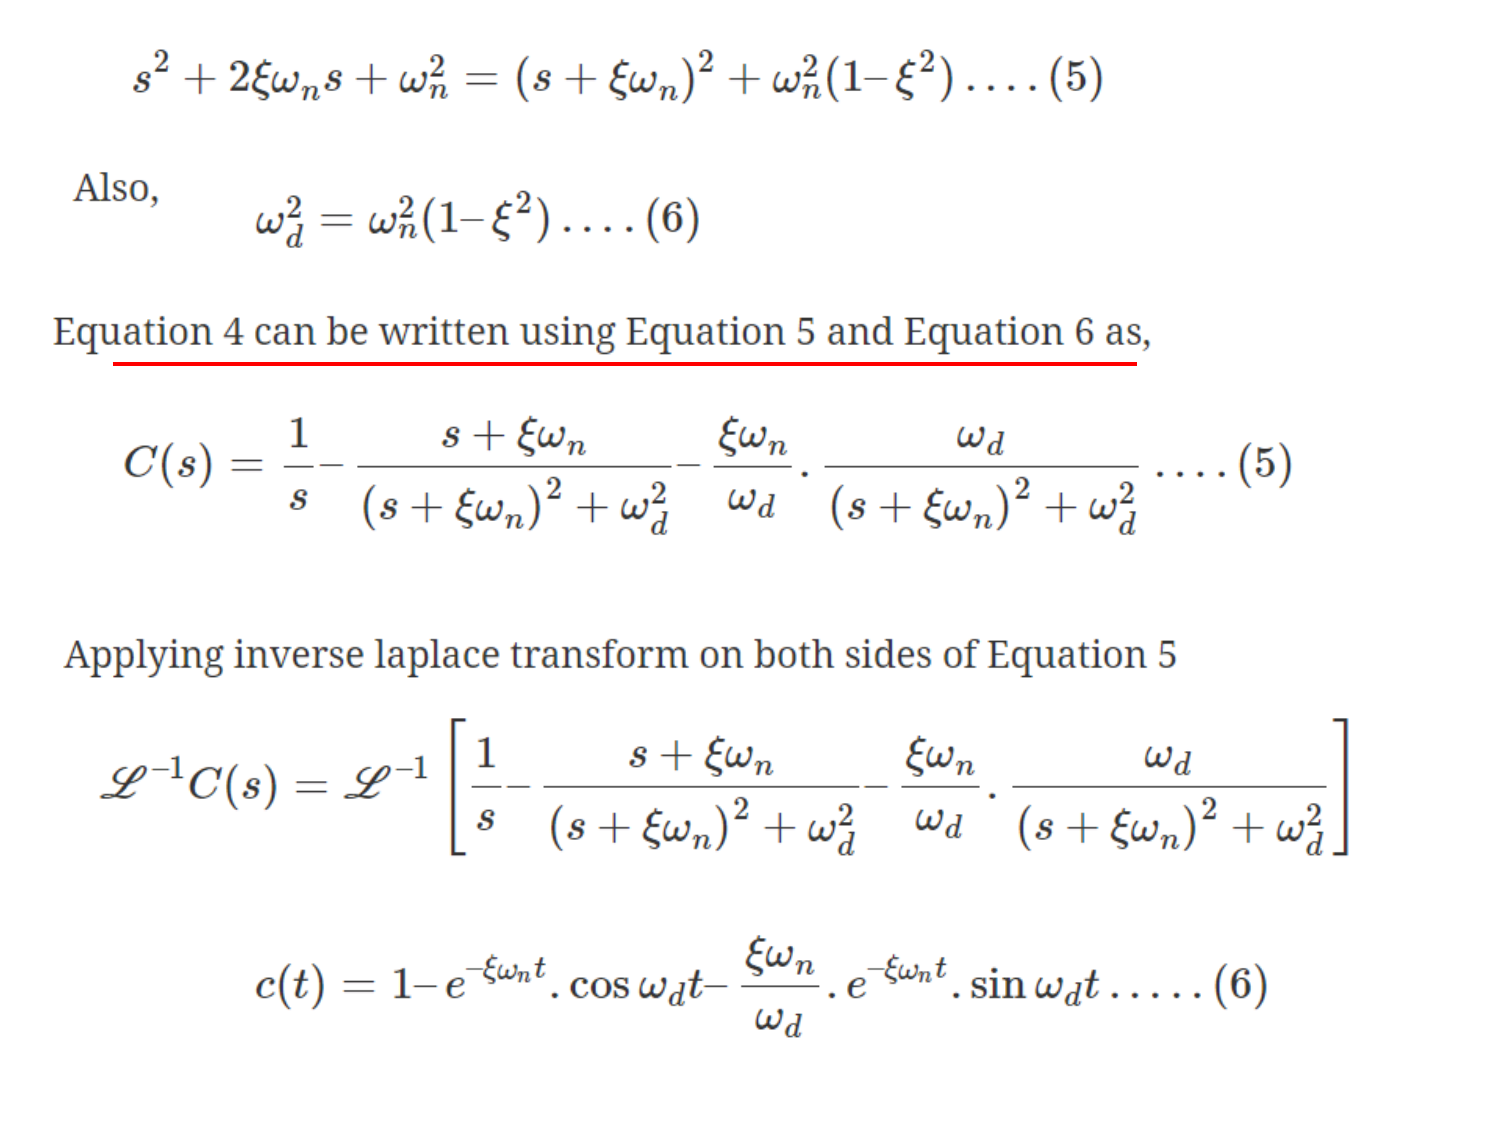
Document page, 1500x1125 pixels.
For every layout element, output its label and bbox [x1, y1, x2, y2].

picture [80, 387, 1326, 547]
picture [62, 625, 1202, 684]
picture [65, 163, 179, 214]
picture [173, 890, 1301, 1048]
picture [74, 706, 1369, 884]
picture [246, 169, 713, 259]
picture [35, 299, 1166, 365]
picture [81, 23, 1120, 129]
